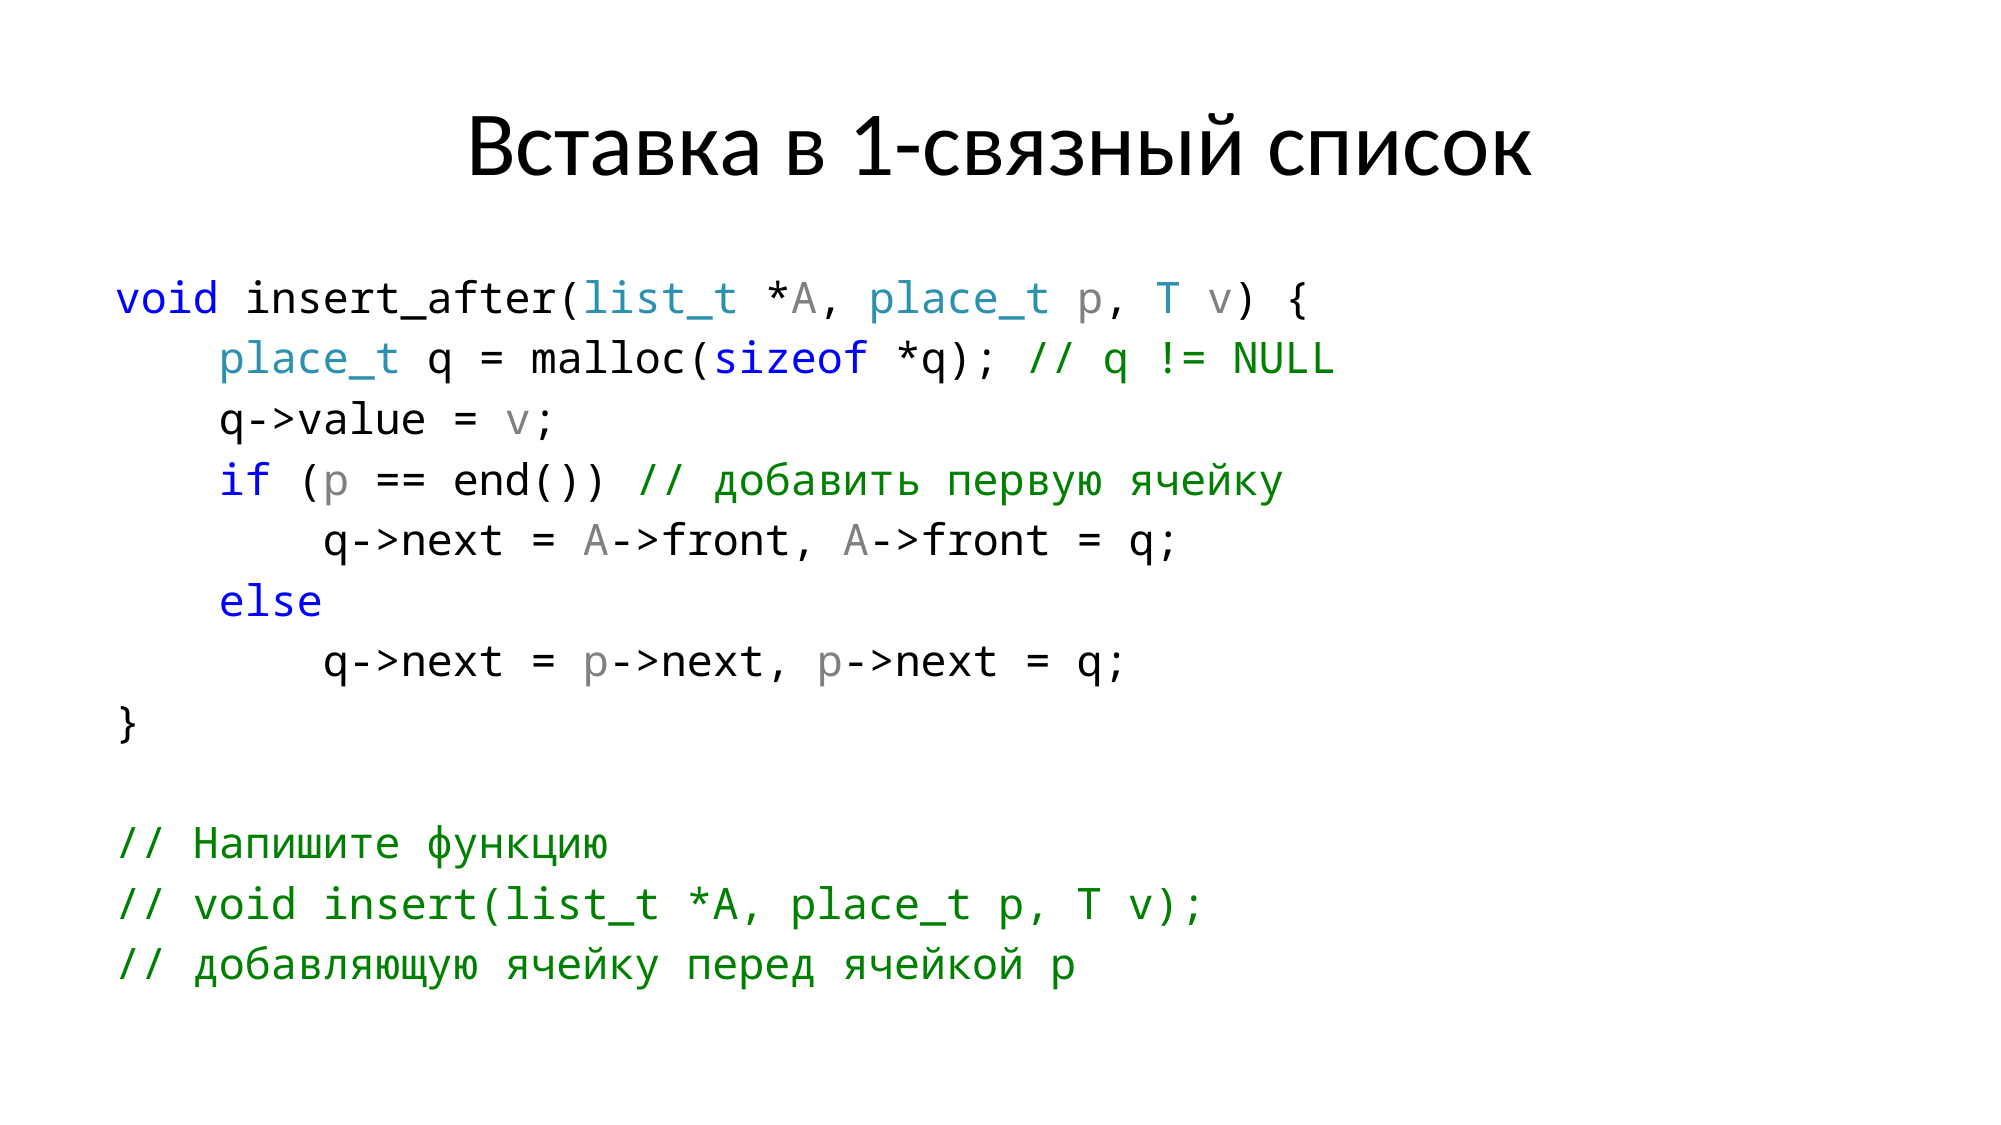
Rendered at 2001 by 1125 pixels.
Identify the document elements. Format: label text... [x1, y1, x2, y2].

list void insert_after(list_t *A, place_t p, T v) { place_t q = malloc(sizeof *q); // q != NULL q->value = v; if (p == end()) // добавить первую ячейку q->next = A->front, A->front = q; else q->next = p->next, p->next = q; } // Напишите функцию // void insert(list_t *A, place_t p, T v); // добавляющую ячейку перед ячейкой p [99, 262, 1900, 1005]
title Вставка в 1-связный список [99, 45, 1900, 233]
